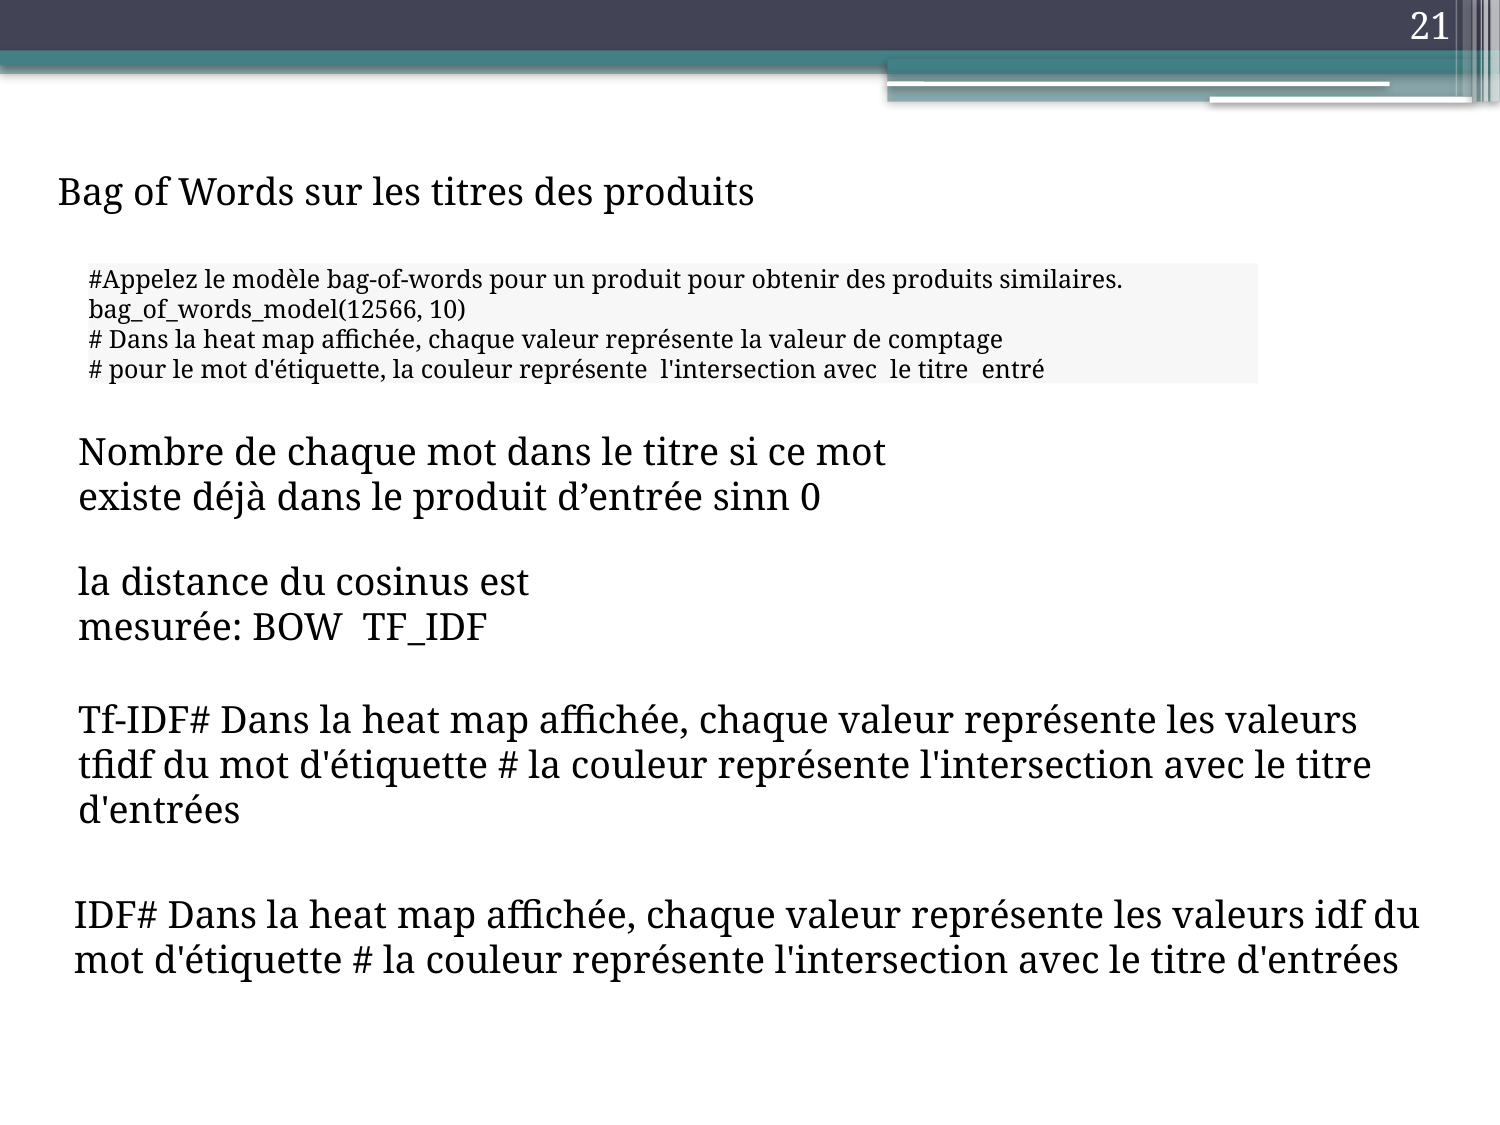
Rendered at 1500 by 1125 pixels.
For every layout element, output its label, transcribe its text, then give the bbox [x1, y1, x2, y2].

text_box #Appelez le modèle bag-of-words pour un produit pour obtenir des produits similaires. bag_of_words_model(12566, 10) # Dans la heat map affichée, chaque valeur représente la valeur de comptage # pour le mot d'étiquette, la couleur représente l'intersection avec le titre entré [88, 263, 1258, 384]
slide_number 21 [1341, 0, 1466, 61]
text_box Bag of Words sur les titres des produits [42, 160, 771, 221]
text_box IDF# Dans la heat map affichée, chaque valeur représente les valeurs idf du mot d'étiquette # la couleur représente l'intersection avec le titre d'entrées [58, 883, 1442, 1079]
text_box la distance du cosinus est mesurée: BOW TF_IDF [63, 550, 713, 656]
text_box Nombre de chaque mot dans le titre si ce mot existe déjà dans le produit d’entrée sinn 0 [63, 420, 914, 526]
text_box Tf-IDF# Dans la heat map affichée, chaque valeur représente les valeurs tfidf du mot d'étiquette # la couleur représente l'intersection avec le titre d'entrées [63, 688, 1446, 929]
